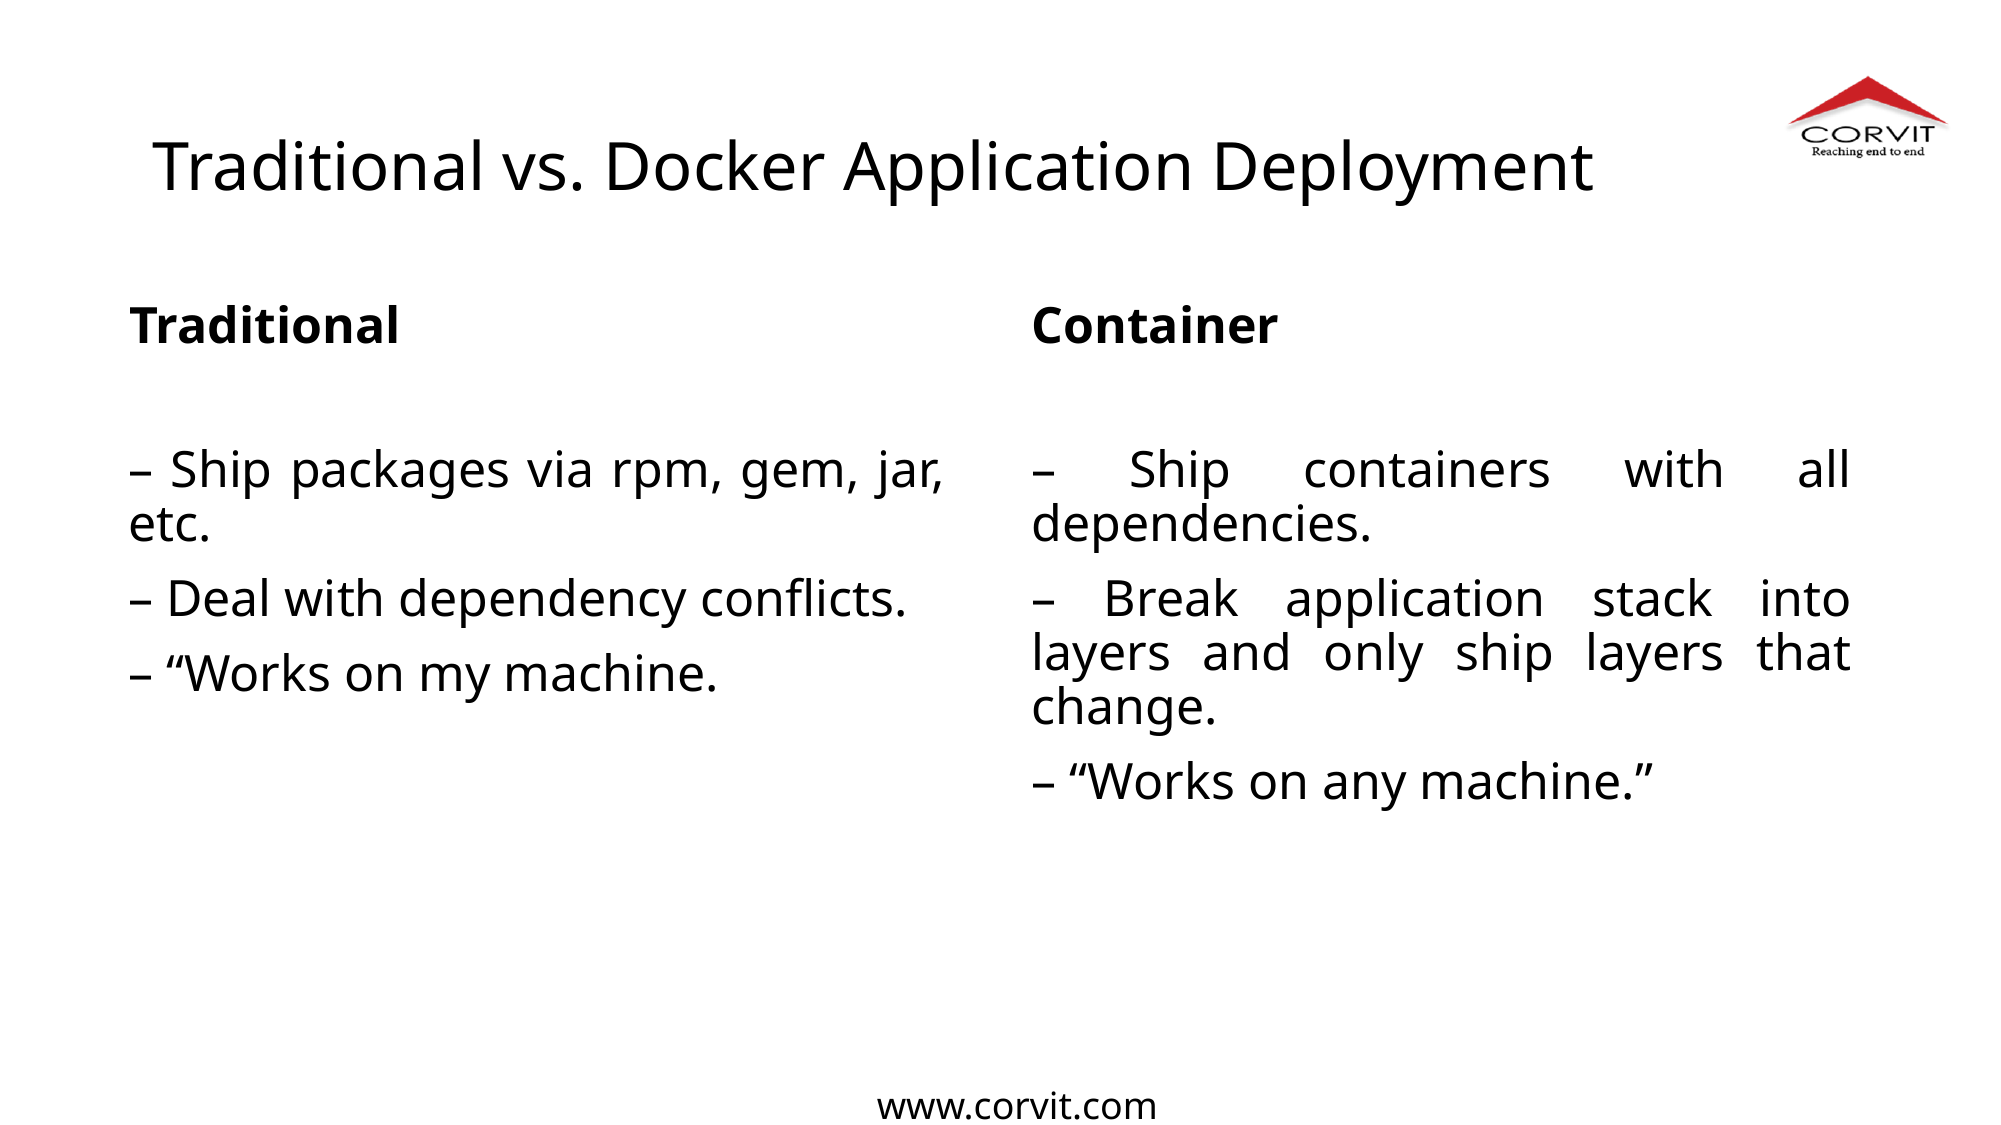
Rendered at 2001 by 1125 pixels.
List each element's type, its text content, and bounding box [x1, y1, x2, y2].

text_box www.corvit.com [34, 1074, 2000, 1125]
list – Ship packages via rpm, gem, jar, etc. – Deal with dependency conflicts. – “Works on my machine. [113, 437, 961, 1042]
list – Ship containers with all dependencies. – Break application stack into layers and only ship layers that change. – “Works on any machine.” [1016, 437, 1868, 1042]
picture [1783, 73, 1951, 163]
title Traditional vs. Docker Application Deployment [137, 59, 1863, 278]
list Container [1016, 227, 1868, 363]
list Traditional [114, 227, 961, 363]
